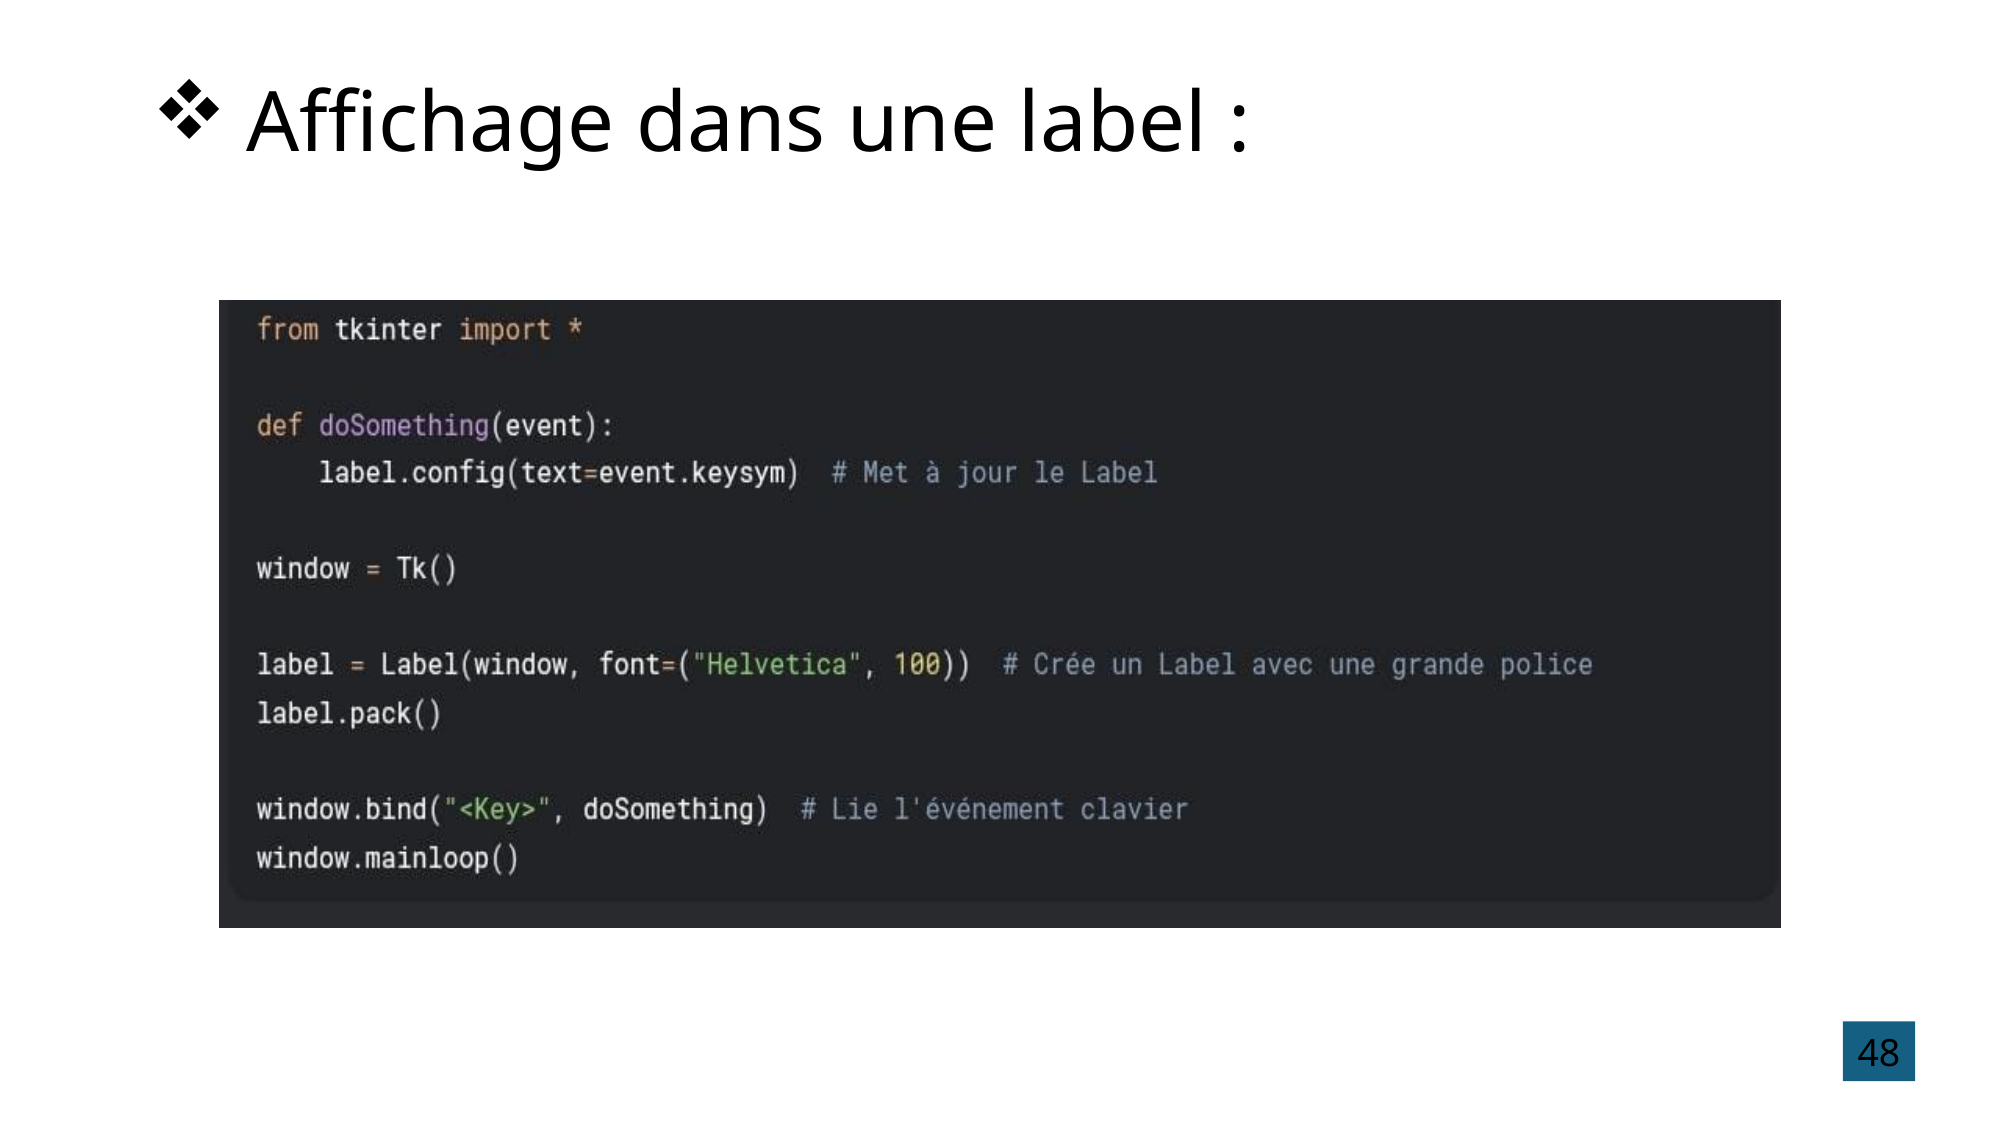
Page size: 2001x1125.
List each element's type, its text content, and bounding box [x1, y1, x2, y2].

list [218, 299, 1781, 928]
title Affichage dans une label : [137, 59, 1863, 190]
text_box 48 [1842, 1021, 1916, 1082]
